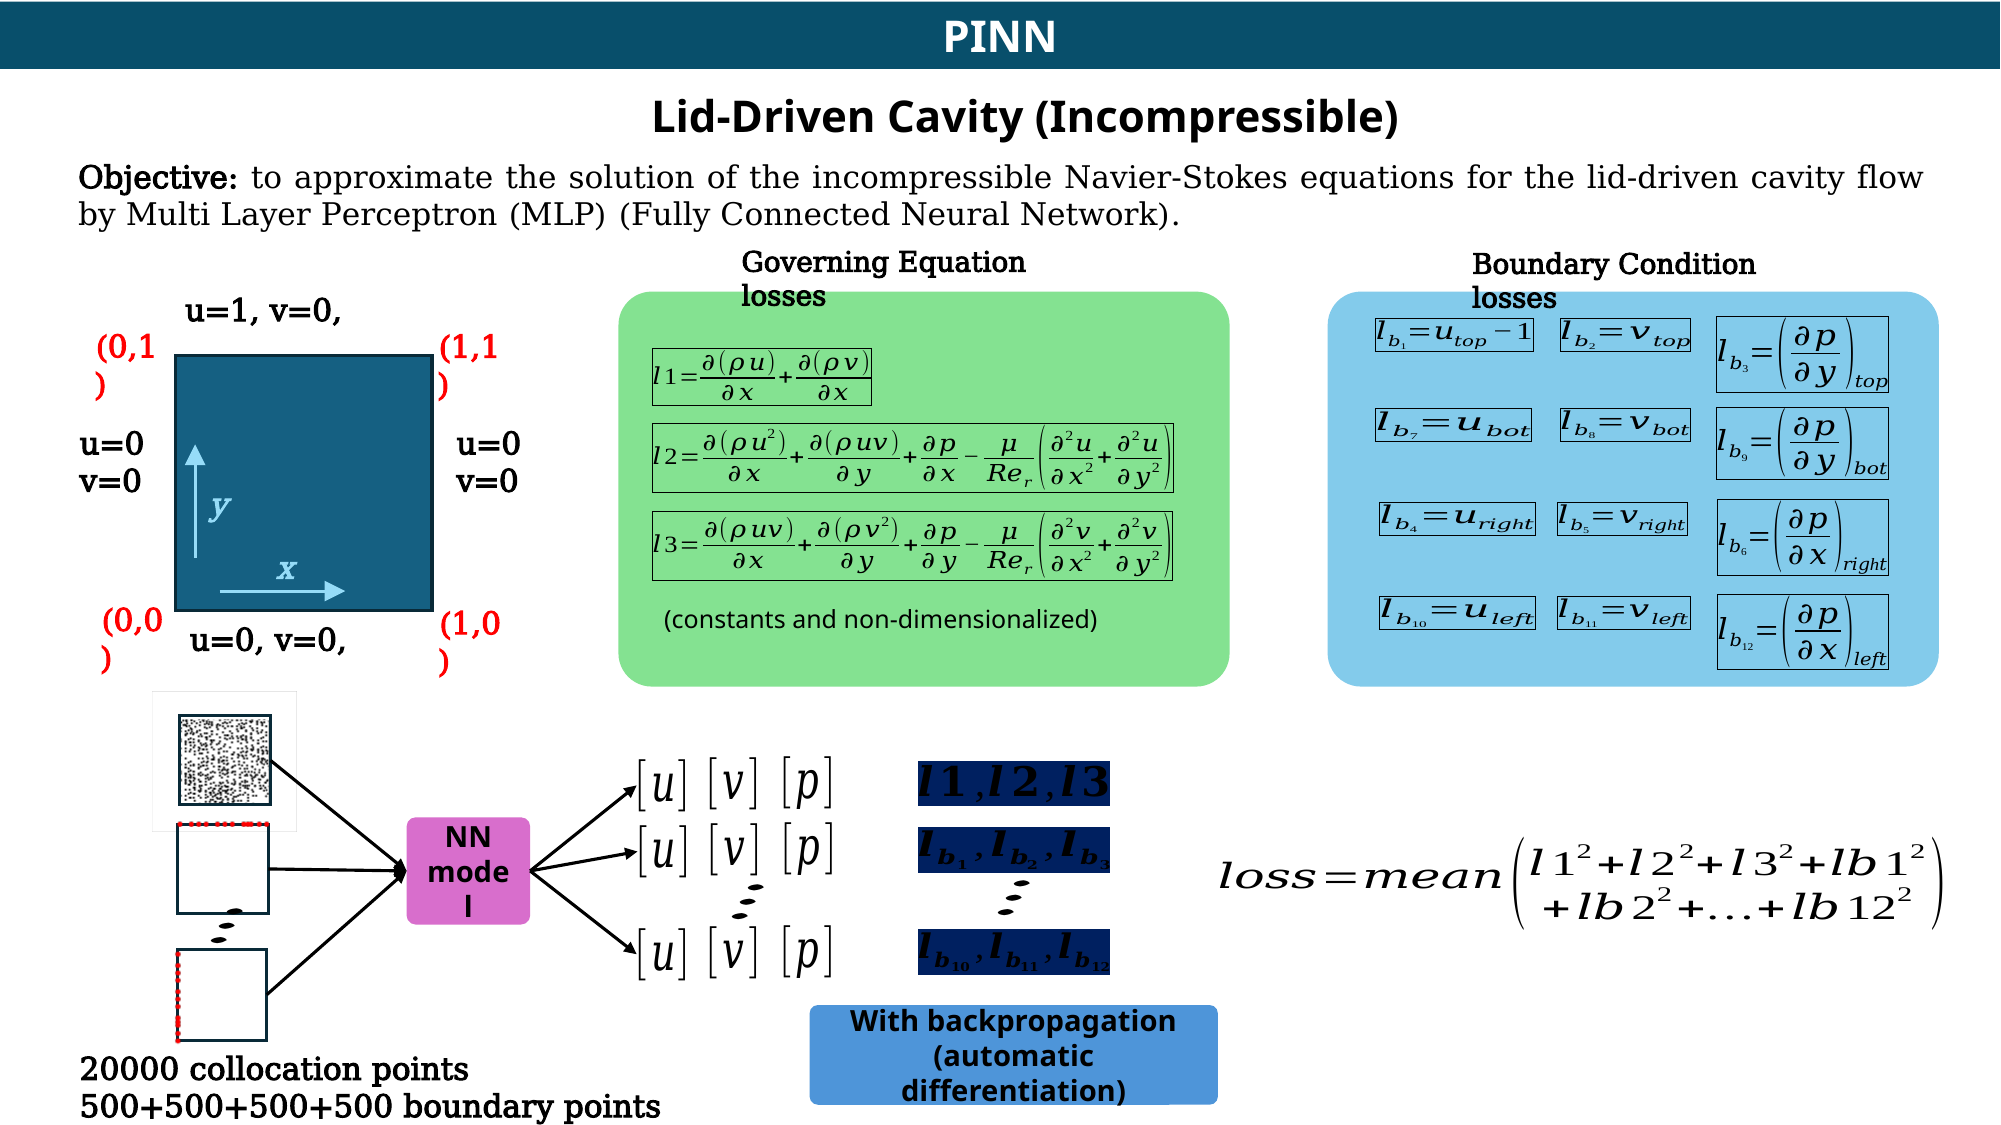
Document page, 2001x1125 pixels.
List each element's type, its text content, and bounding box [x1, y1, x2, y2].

text_box With backpropagation (automatic differentiation) [808, 1003, 1220, 1107]
text_box [1326, 289, 1941, 689]
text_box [266, 870, 408, 996]
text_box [636, 751, 834, 817]
text_box Governing Equation losses [726, 236, 1122, 319]
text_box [168, 809, 270, 914]
text_box Boundary Condition losses [1457, 238, 1853, 321]
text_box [165, 945, 272, 1044]
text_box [529, 850, 638, 870]
text_box Objective: to approximate the solution of the incompressible Navier-Stokes equations for the lid-driven cavity flow by Multi Layer Perceptron (MLP) (Fully Connected Neural Network). [63, 149, 1941, 239]
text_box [529, 784, 638, 850]
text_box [636, 920, 834, 985]
text_box Lid-Driven Cavity (Incompressible) [275, 81, 1775, 149]
text_box NN model [408, 815, 529, 927]
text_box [638, 817, 835, 883]
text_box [145, 673, 310, 845]
text_box PINN [0, 1, 2000, 69]
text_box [270, 759, 408, 868]
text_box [64, 281, 610, 688]
text_box 20000 collocation points 500+500+500+500 boundary points [64, 1041, 783, 1125]
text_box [529, 870, 638, 955]
text_box [616, 289, 1232, 689]
